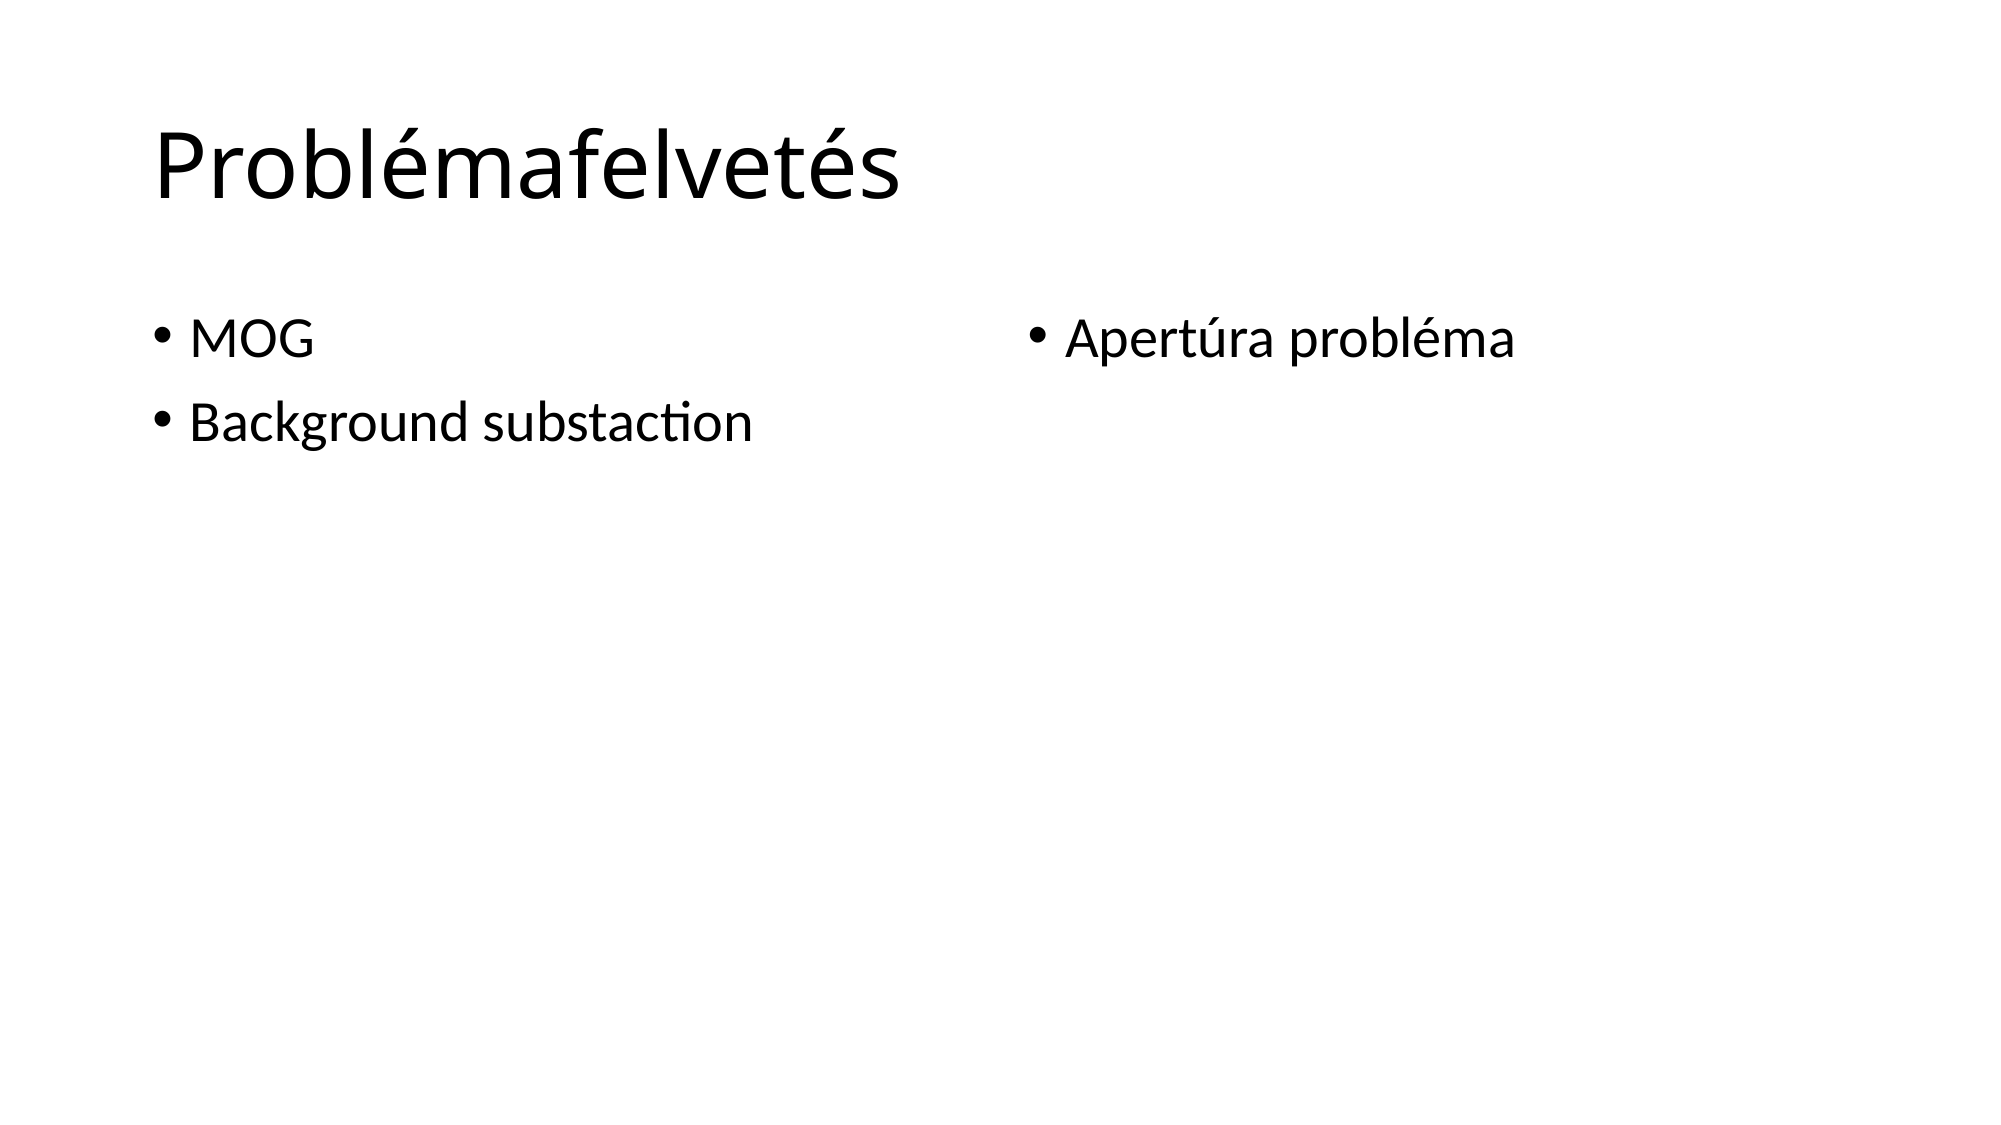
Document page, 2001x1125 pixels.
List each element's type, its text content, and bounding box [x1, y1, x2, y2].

list MOG Background substaction [137, 299, 988, 1014]
title Problémafelvetés [137, 59, 1863, 278]
list Apertúra probléma [1012, 299, 1863, 1014]
